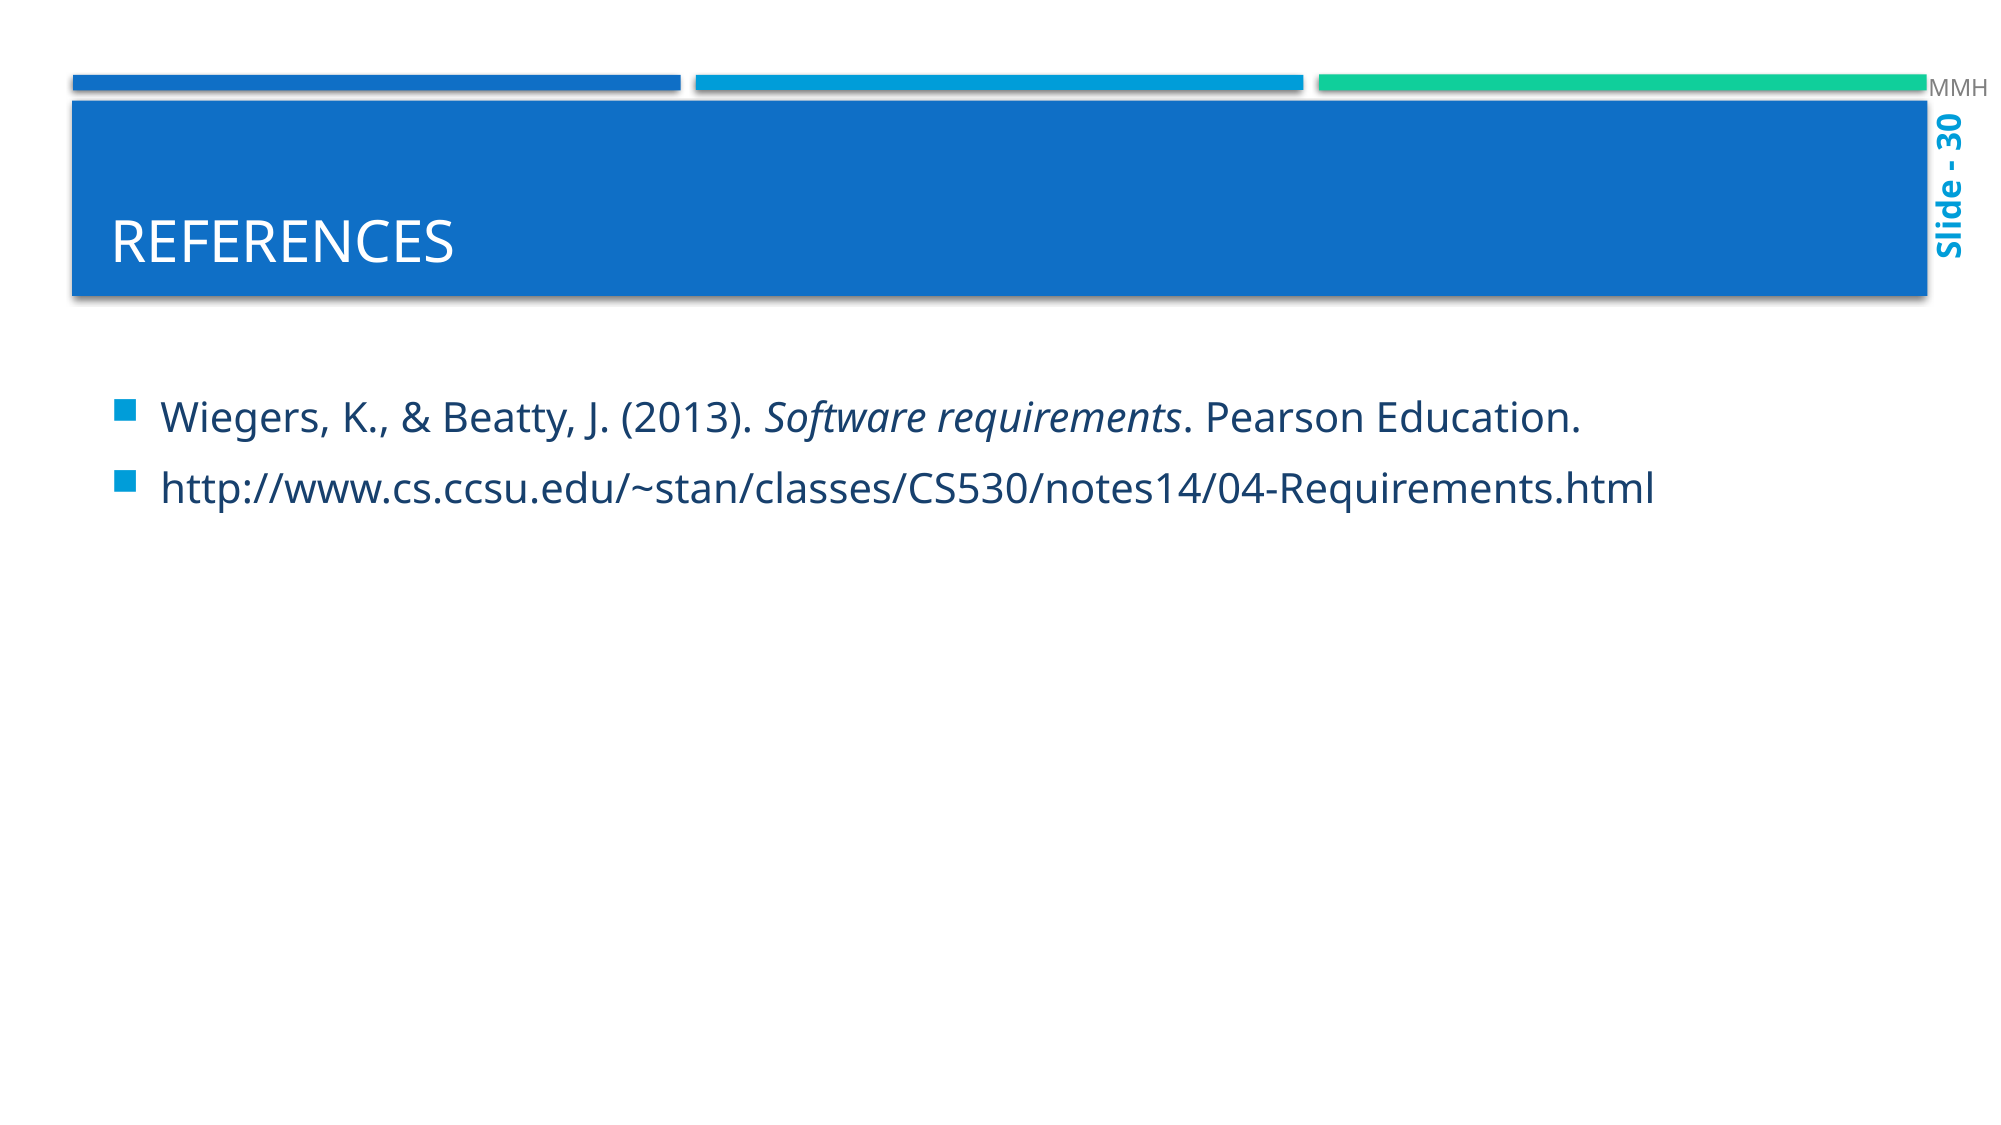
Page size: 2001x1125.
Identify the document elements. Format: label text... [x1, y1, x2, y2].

text_box MMH [1900, 64, 2000, 110]
text_box Slide - 30 [1921, 110, 1974, 282]
title References [95, 115, 1905, 282]
list Wiegers, K., & Beatty, J. (2013). Software requirements. Pearson Education. http://www.cs.ccsu.edu/~stan/classes/CS530/notes14/04-Requirements.html [95, 310, 1905, 592]
